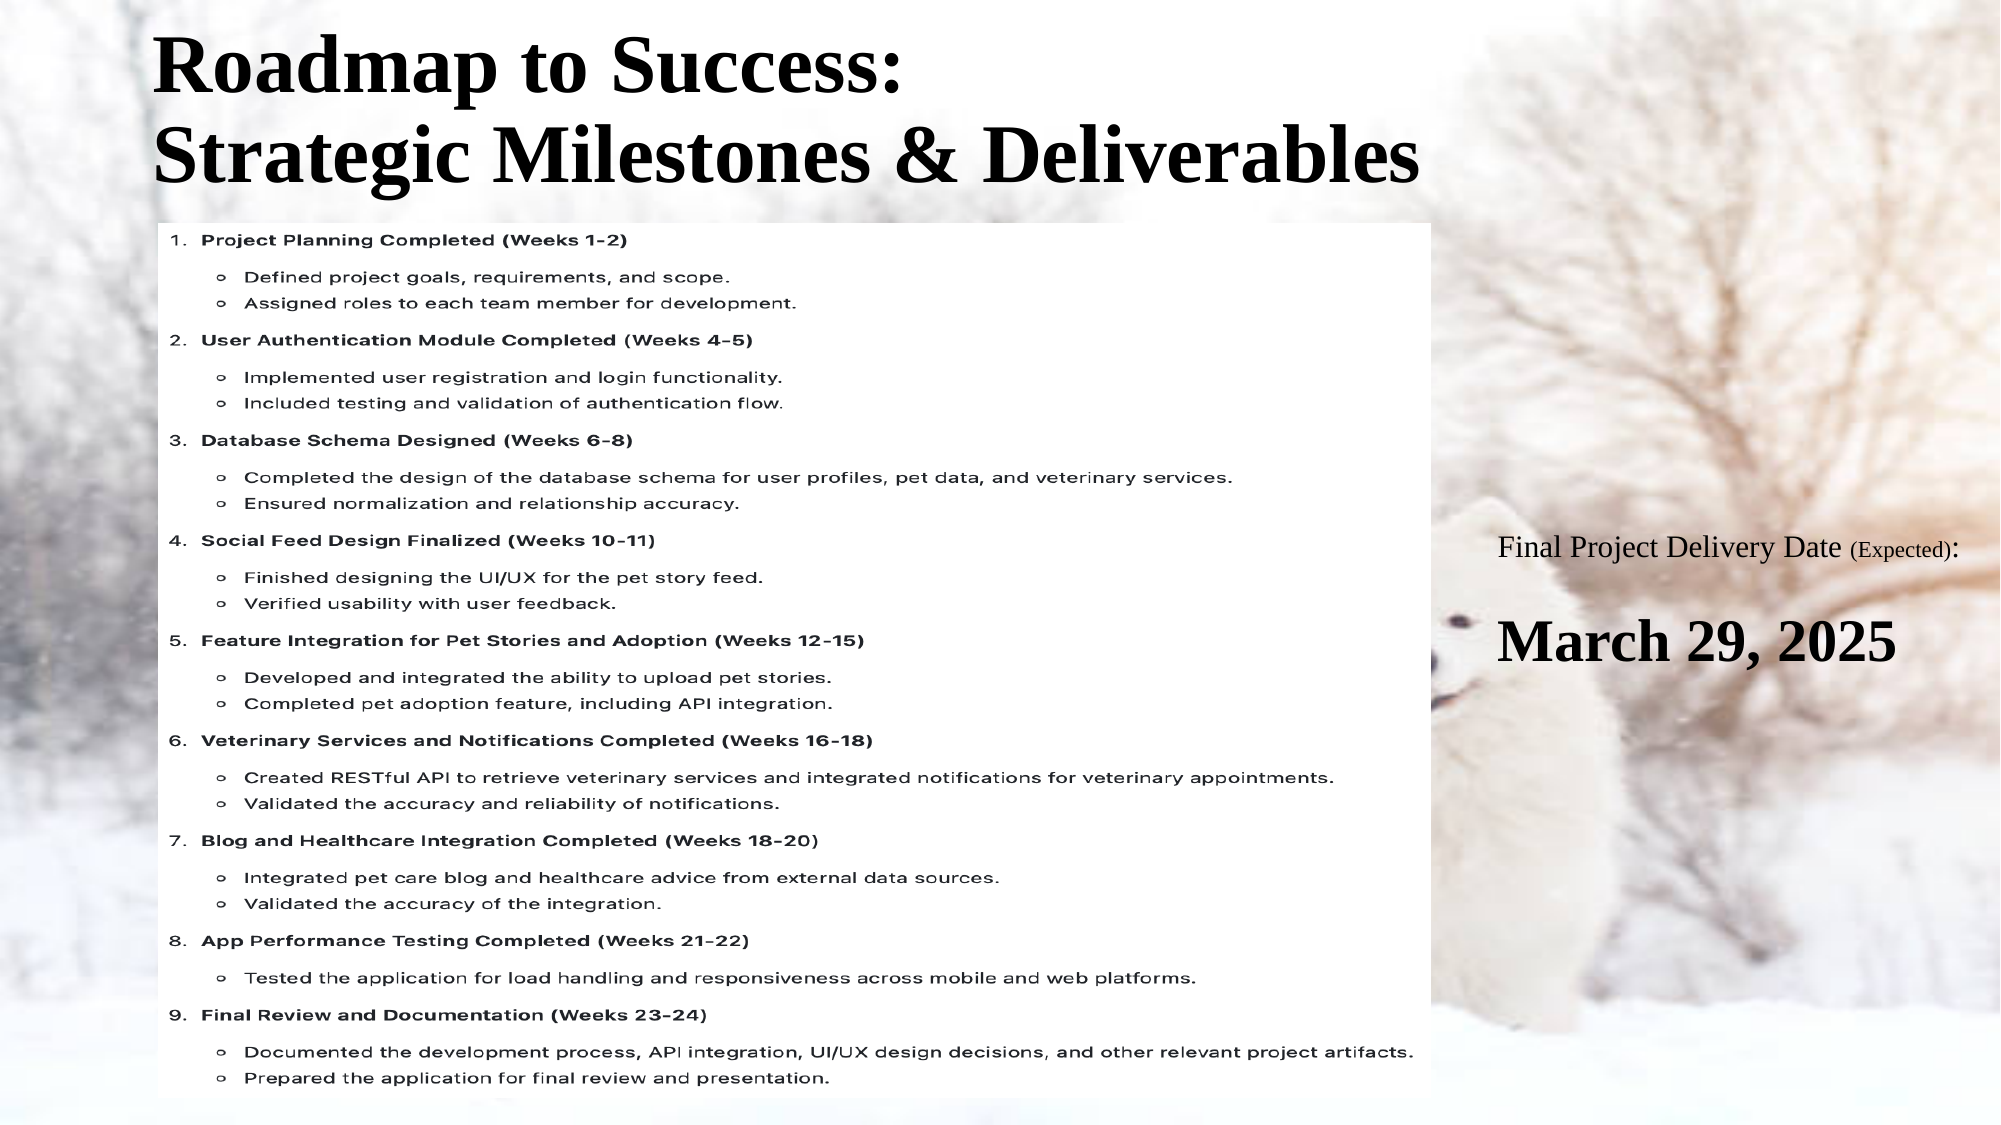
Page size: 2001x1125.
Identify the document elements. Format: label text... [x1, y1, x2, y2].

picture [0, 0, 2001, 1125]
title Roadmap to Success: Strategic Milestones & Deliverables [137, 28, 1863, 193]
text_box Final Project Delivery Date (Expected): March 29, 2025 [1482, 519, 1983, 682]
